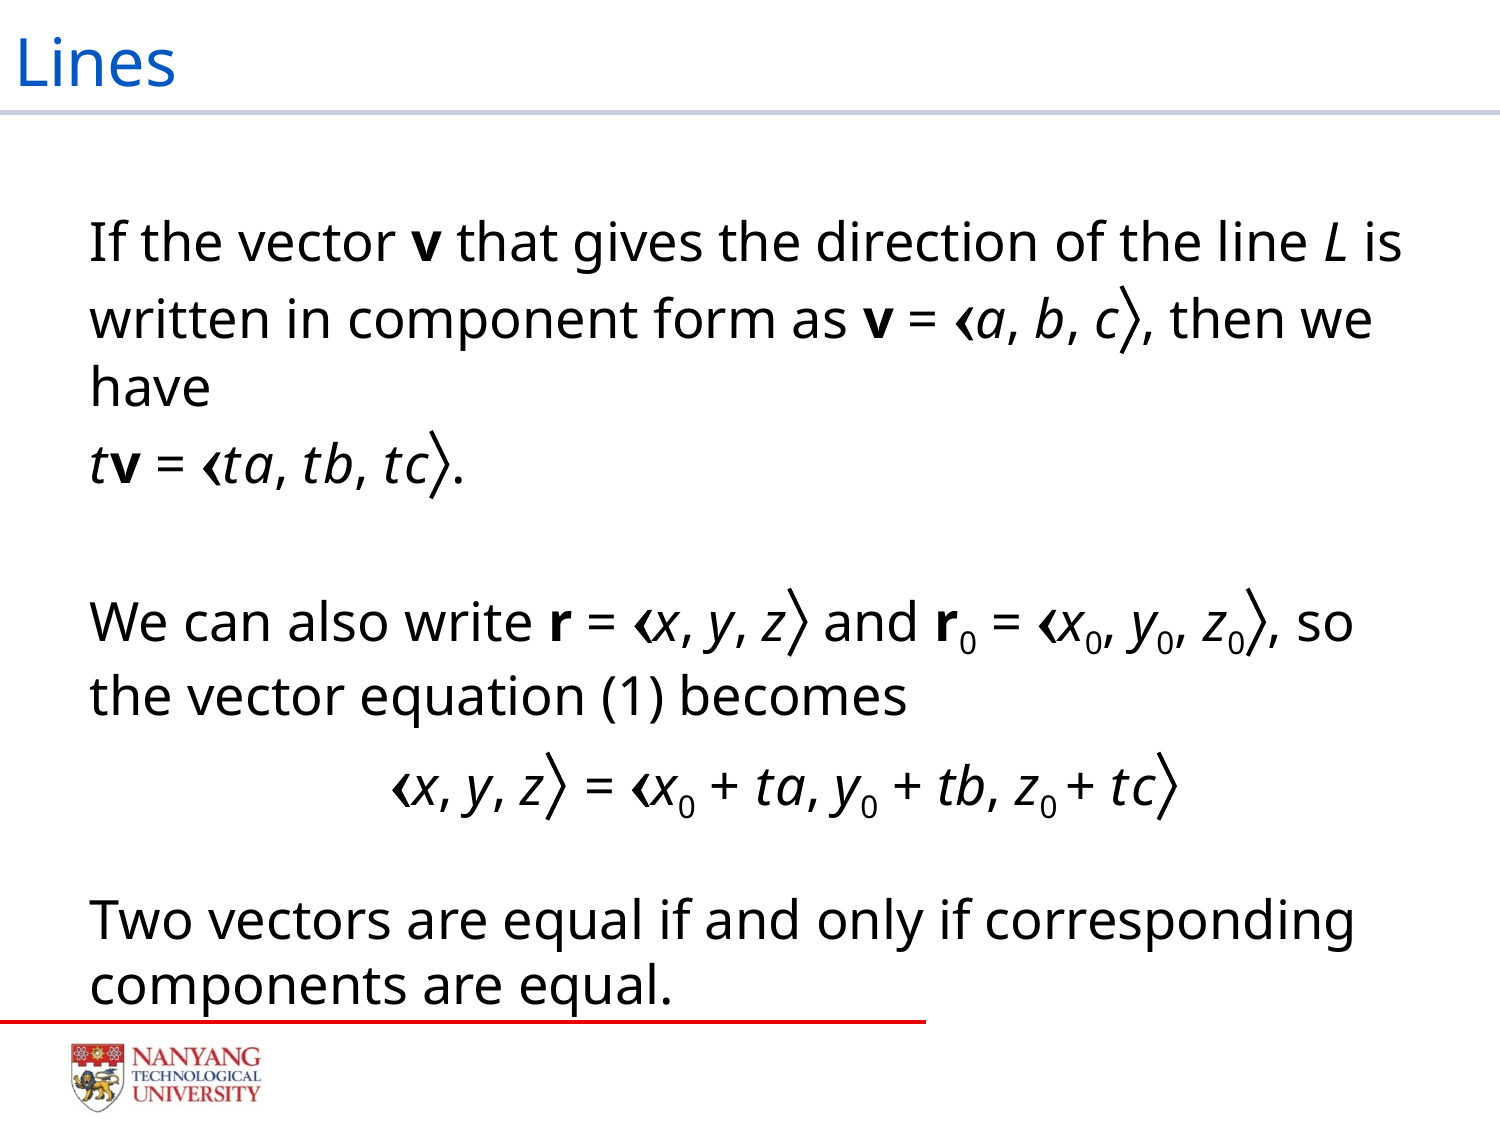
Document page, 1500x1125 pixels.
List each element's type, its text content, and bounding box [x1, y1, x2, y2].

list If the vector v that gives the direction of the line L is written in component form as v = a, b, c, then we have t v = t a, t b, t c. We can also write r = x, y, z and r0 = x0, y0, z0, so the vector equation (1) becomes x, y, z = x0 + t a, y0 + tb, z0 + t c Two vectors are equal if and only if corresponding components are equal. [75, 200, 1425, 1010]
picture [67, 1040, 263, 1115]
title Lines [0, 12, 1500, 92]
